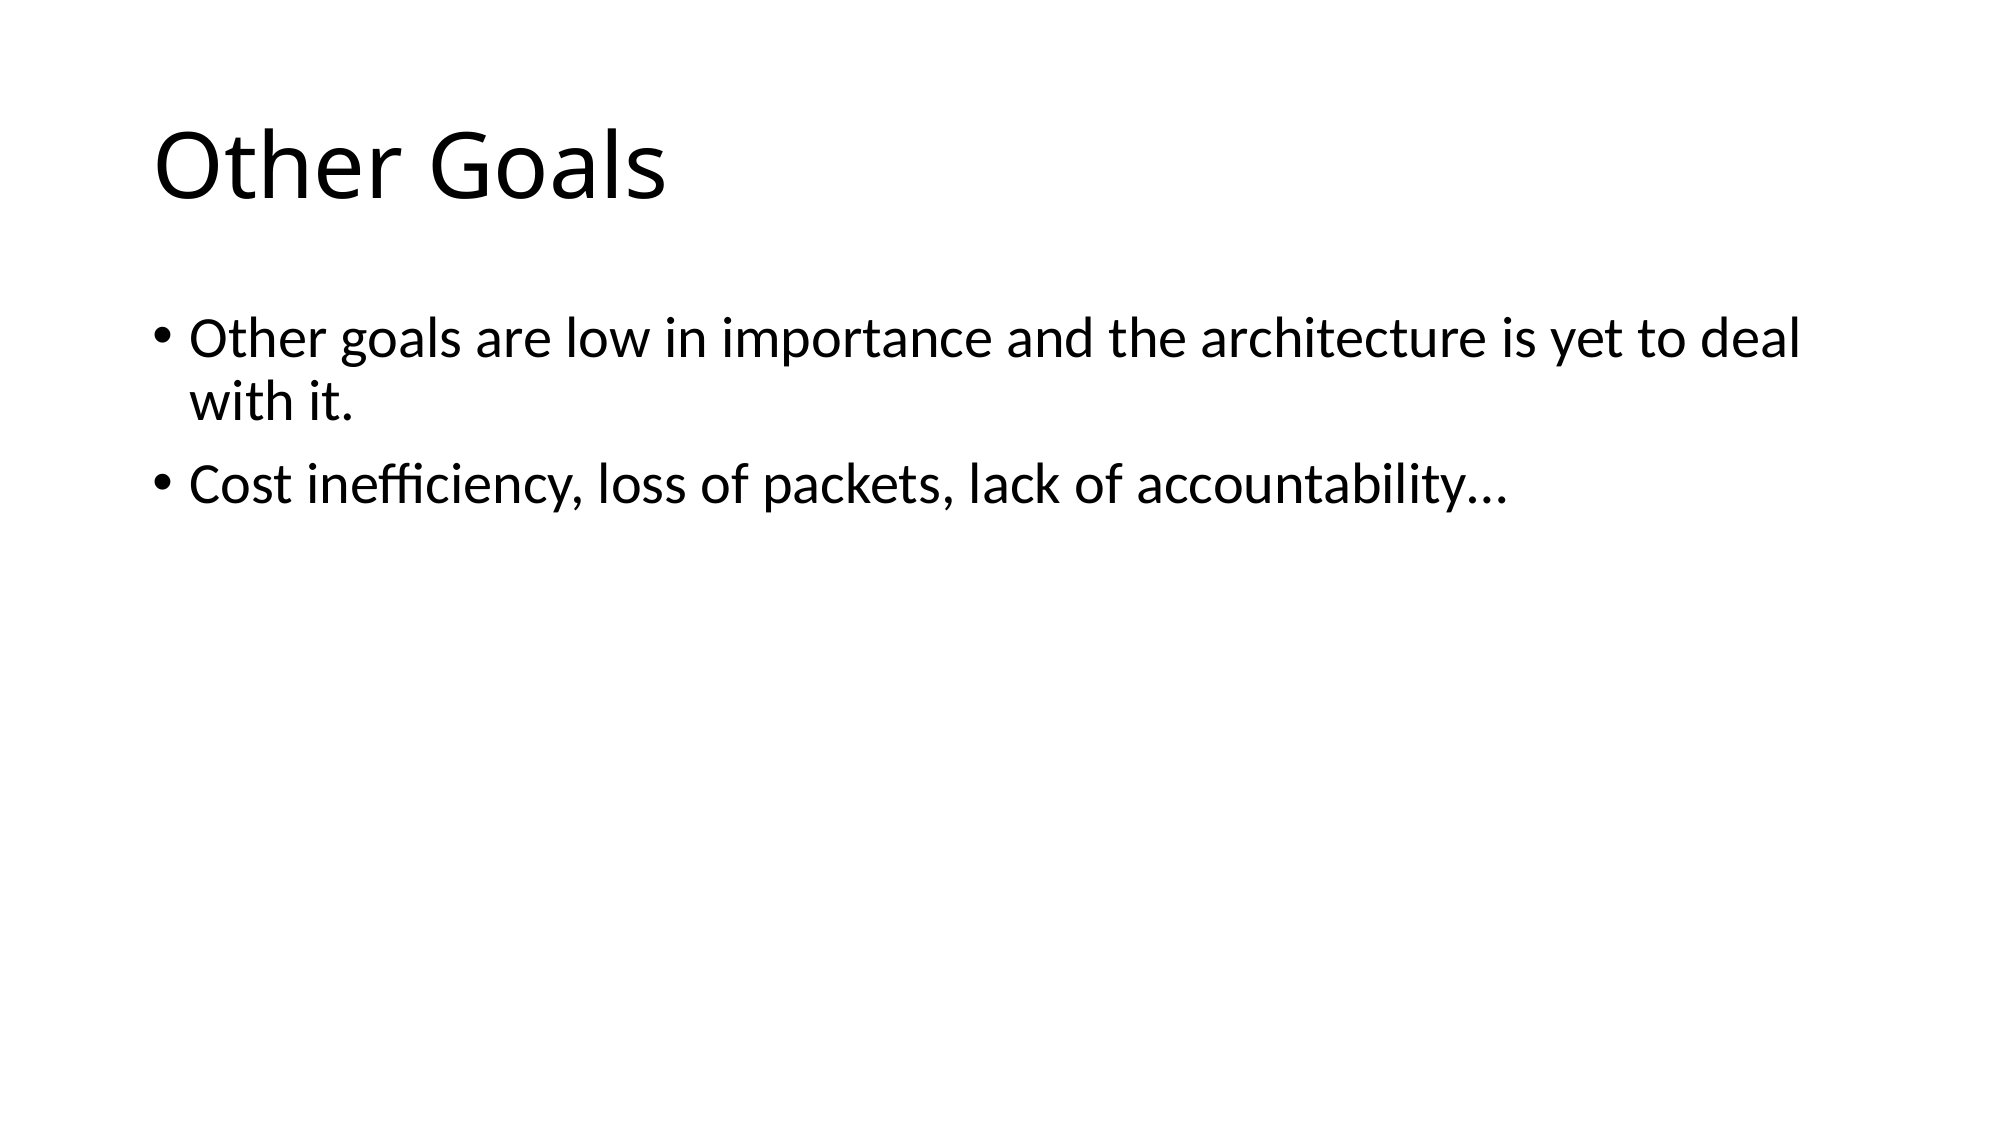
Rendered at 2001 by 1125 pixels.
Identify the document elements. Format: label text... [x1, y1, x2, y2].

title Other Goals [137, 59, 1863, 278]
list Other goals are low in importance and the architecture is yet to deal with it. Cost inefficiency, loss of packets, lack of accountability… [137, 299, 1863, 1014]
